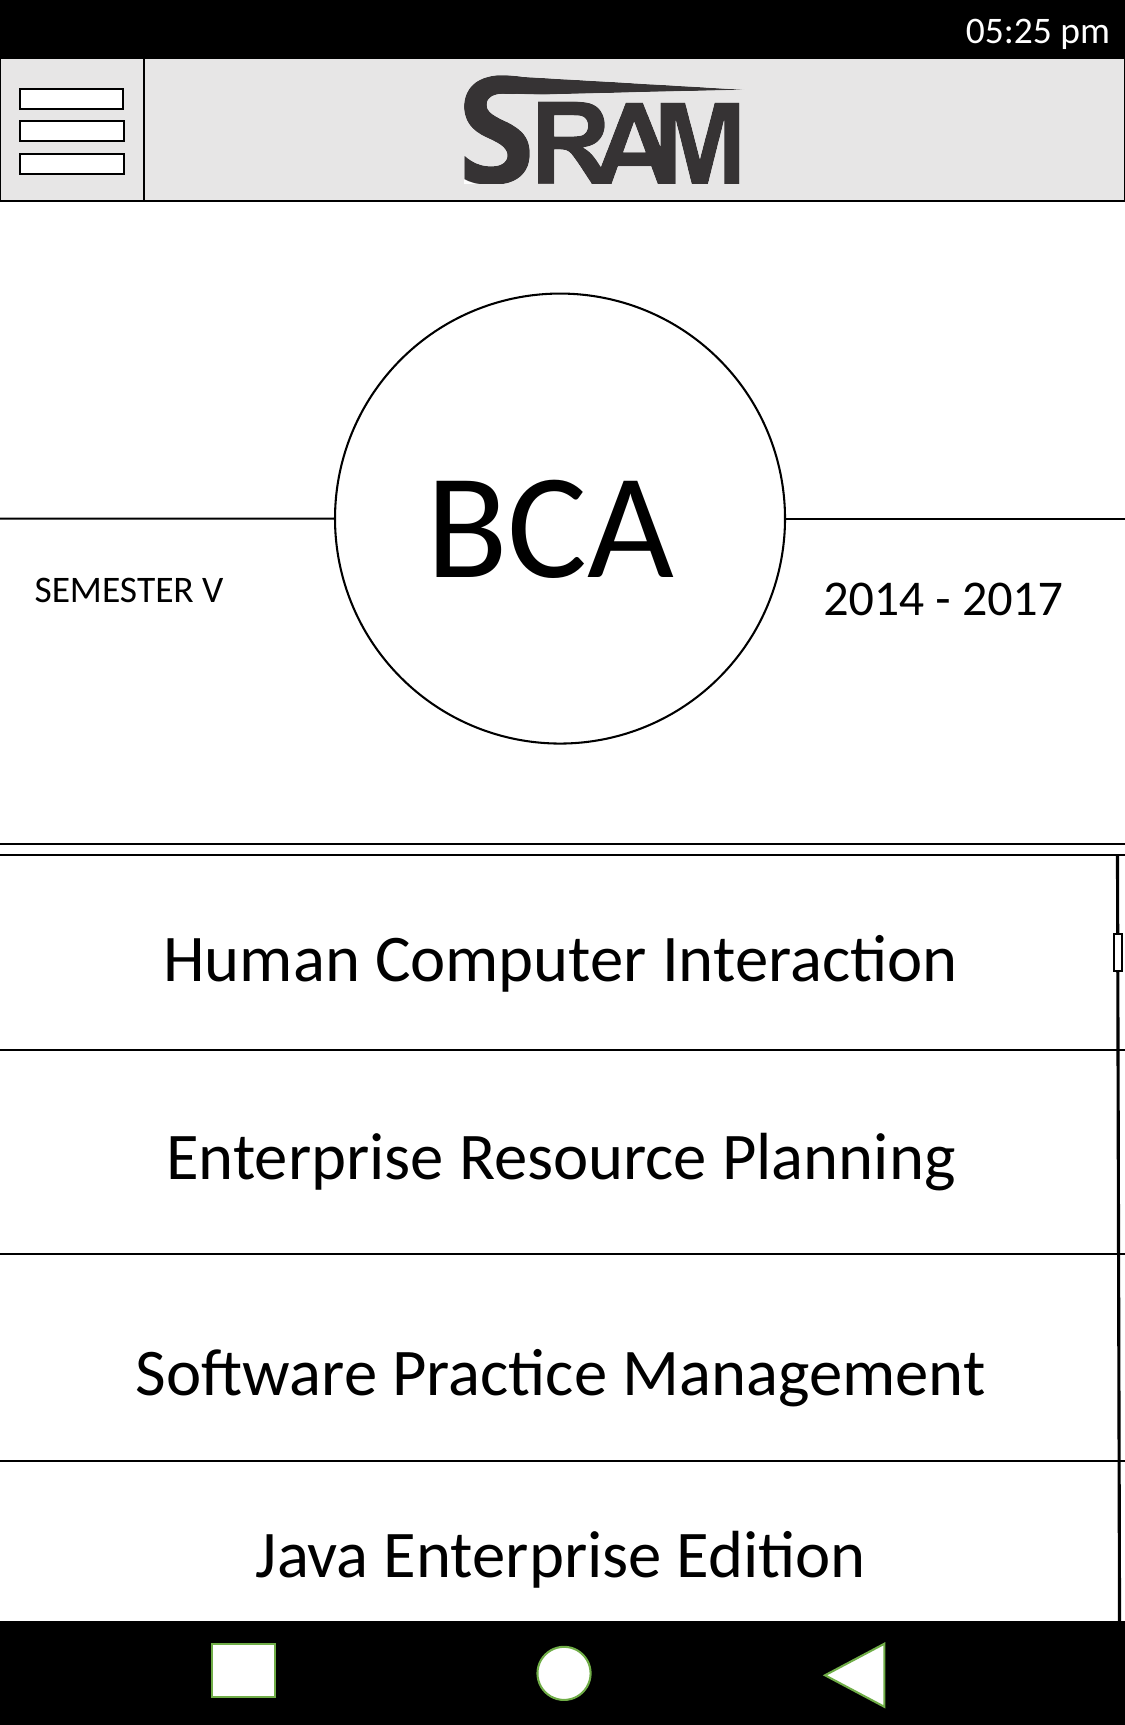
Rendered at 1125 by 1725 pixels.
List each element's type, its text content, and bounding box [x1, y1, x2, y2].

text_box [144, 57, 1125, 202]
text_box [17, 883, 1103, 1030]
picture [464, 74, 748, 184]
text_box Human Computer Interaction [19, 907, 1103, 1003]
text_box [0, 57, 144, 202]
text_box Software Practice Management [19, 1320, 1103, 1416]
text_box Java Enterprise Edition [19, 1503, 1103, 1598]
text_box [0, 293, 1125, 744]
text_box [1113, 933, 1117, 972]
text_box Enterprise Resource Planning [19, 1105, 1103, 1201]
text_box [0, 844, 1125, 855]
